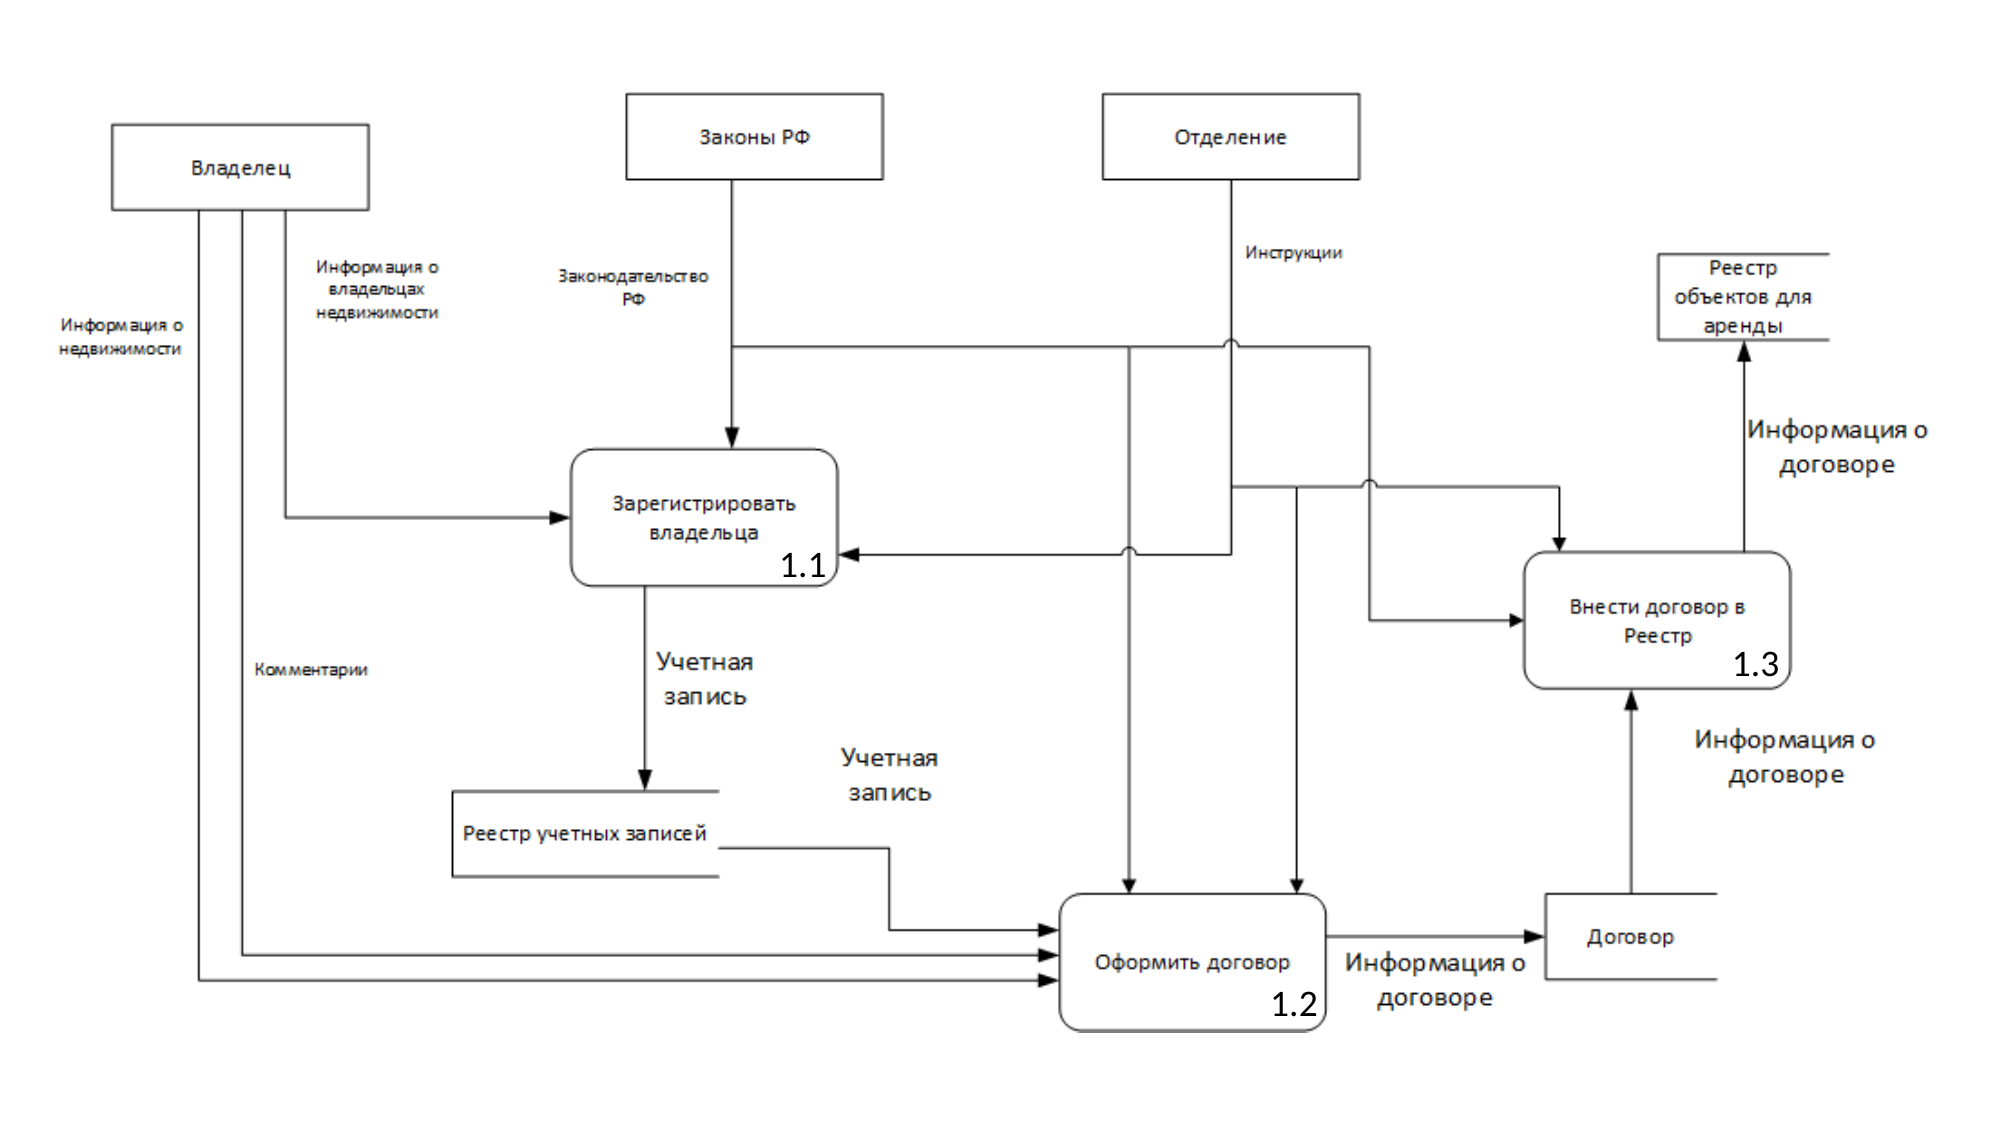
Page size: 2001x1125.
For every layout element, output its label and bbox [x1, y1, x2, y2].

picture [48, 92, 1952, 1033]
